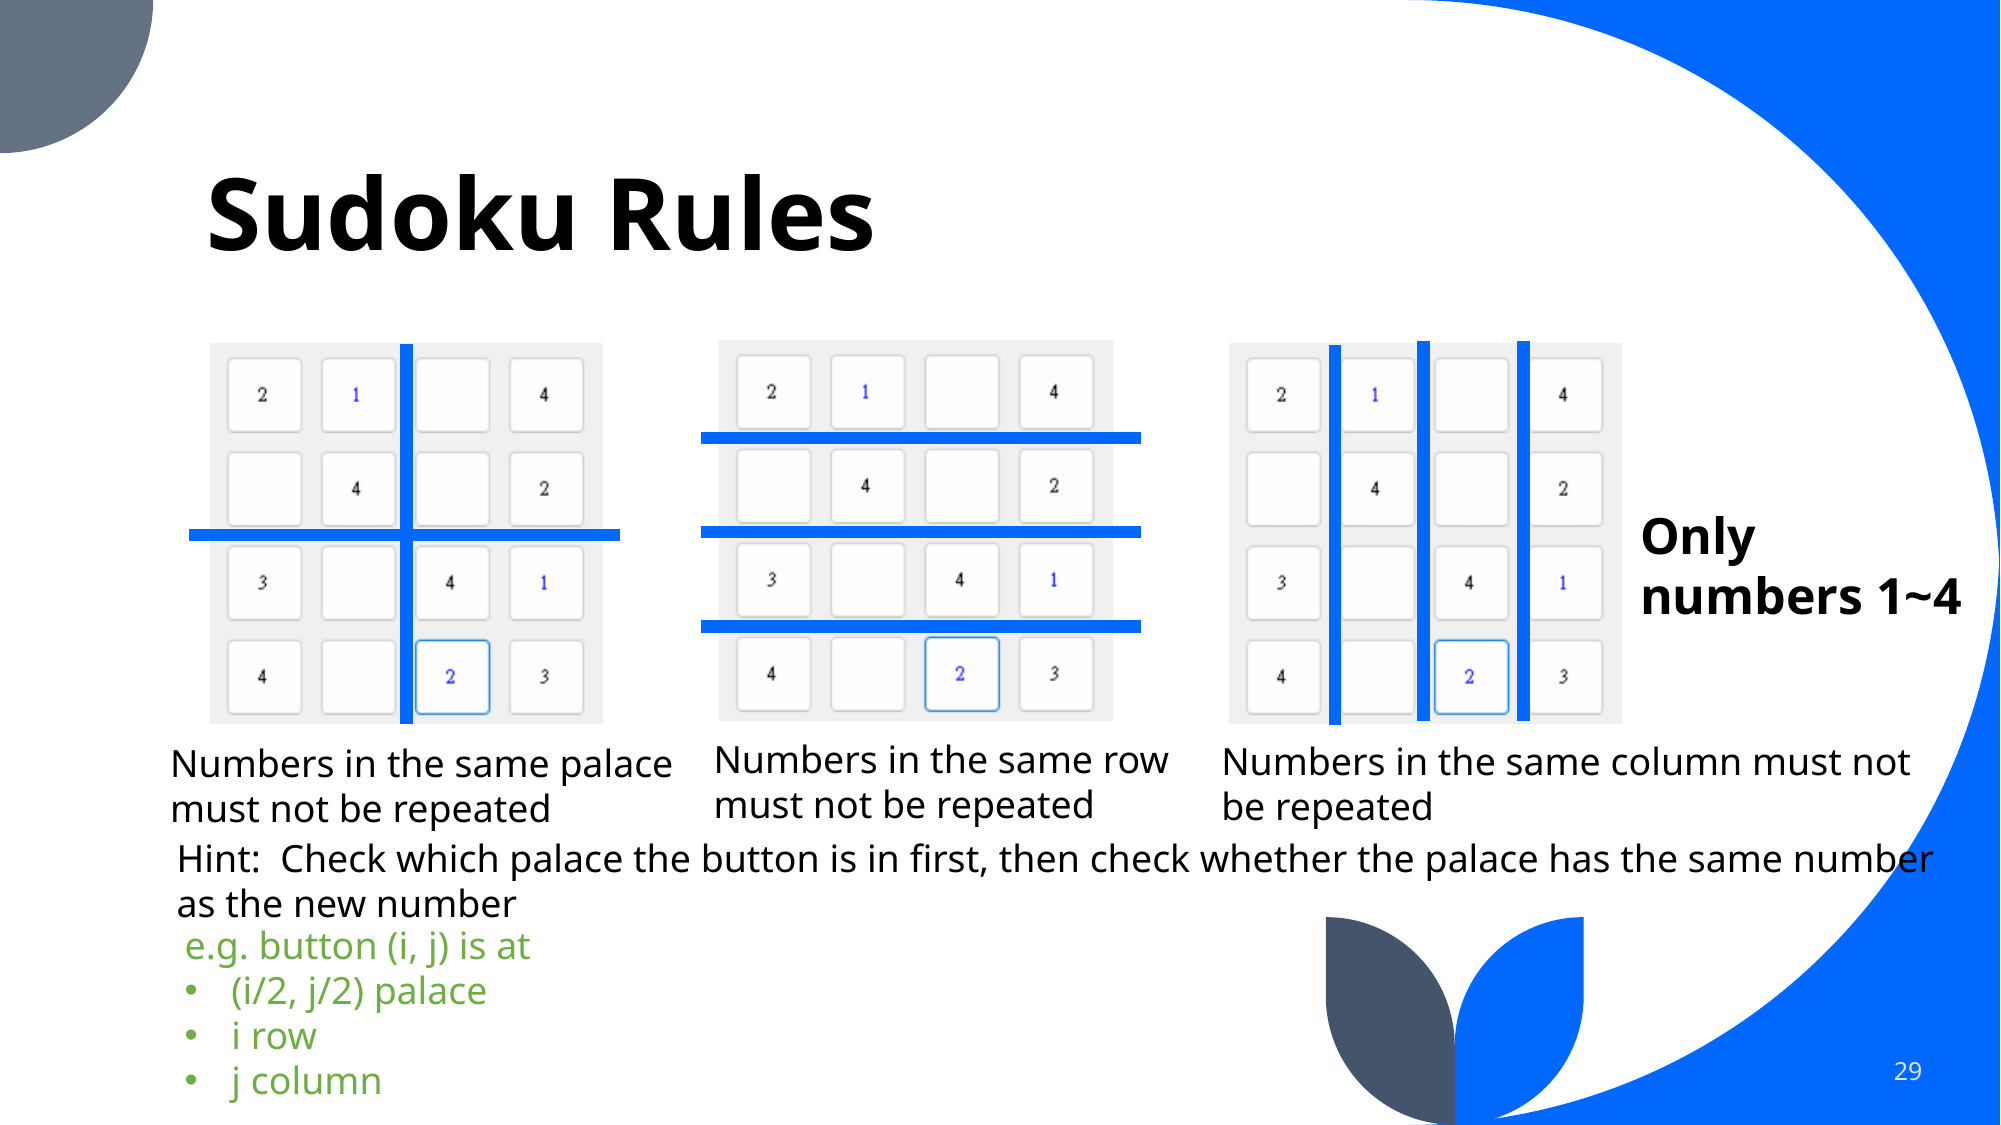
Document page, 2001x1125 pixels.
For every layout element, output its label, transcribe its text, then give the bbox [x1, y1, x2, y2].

slide_number 29 [1665, 1042, 1938, 1103]
picture [719, 340, 1113, 437]
picture [210, 343, 406, 534]
text_box e.g. button (i, j) is at (i/2, j/2) palace i row j column [169, 914, 568, 1110]
picture [407, 535, 603, 724]
picture [719, 533, 1113, 626]
picture [1229, 343, 1622, 724]
text_box Only numbers 1~4 [1625, 497, 2000, 632]
picture [719, 438, 1113, 531]
text_box Numbers in the same row must not be repeated [698, 728, 1242, 827]
title Sudoku Rules [191, 62, 1796, 280]
picture [719, 627, 1113, 721]
text_box Hint: Check which palace the button is in first, then check whether the palace has the same number as the new number [161, 827, 1967, 933]
text_box Numbers in the same palace must not be repeated [155, 732, 698, 838]
picture [407, 343, 603, 534]
picture [210, 535, 406, 724]
text_box Numbers in the same column must not be repeated [1206, 730, 1966, 827]
